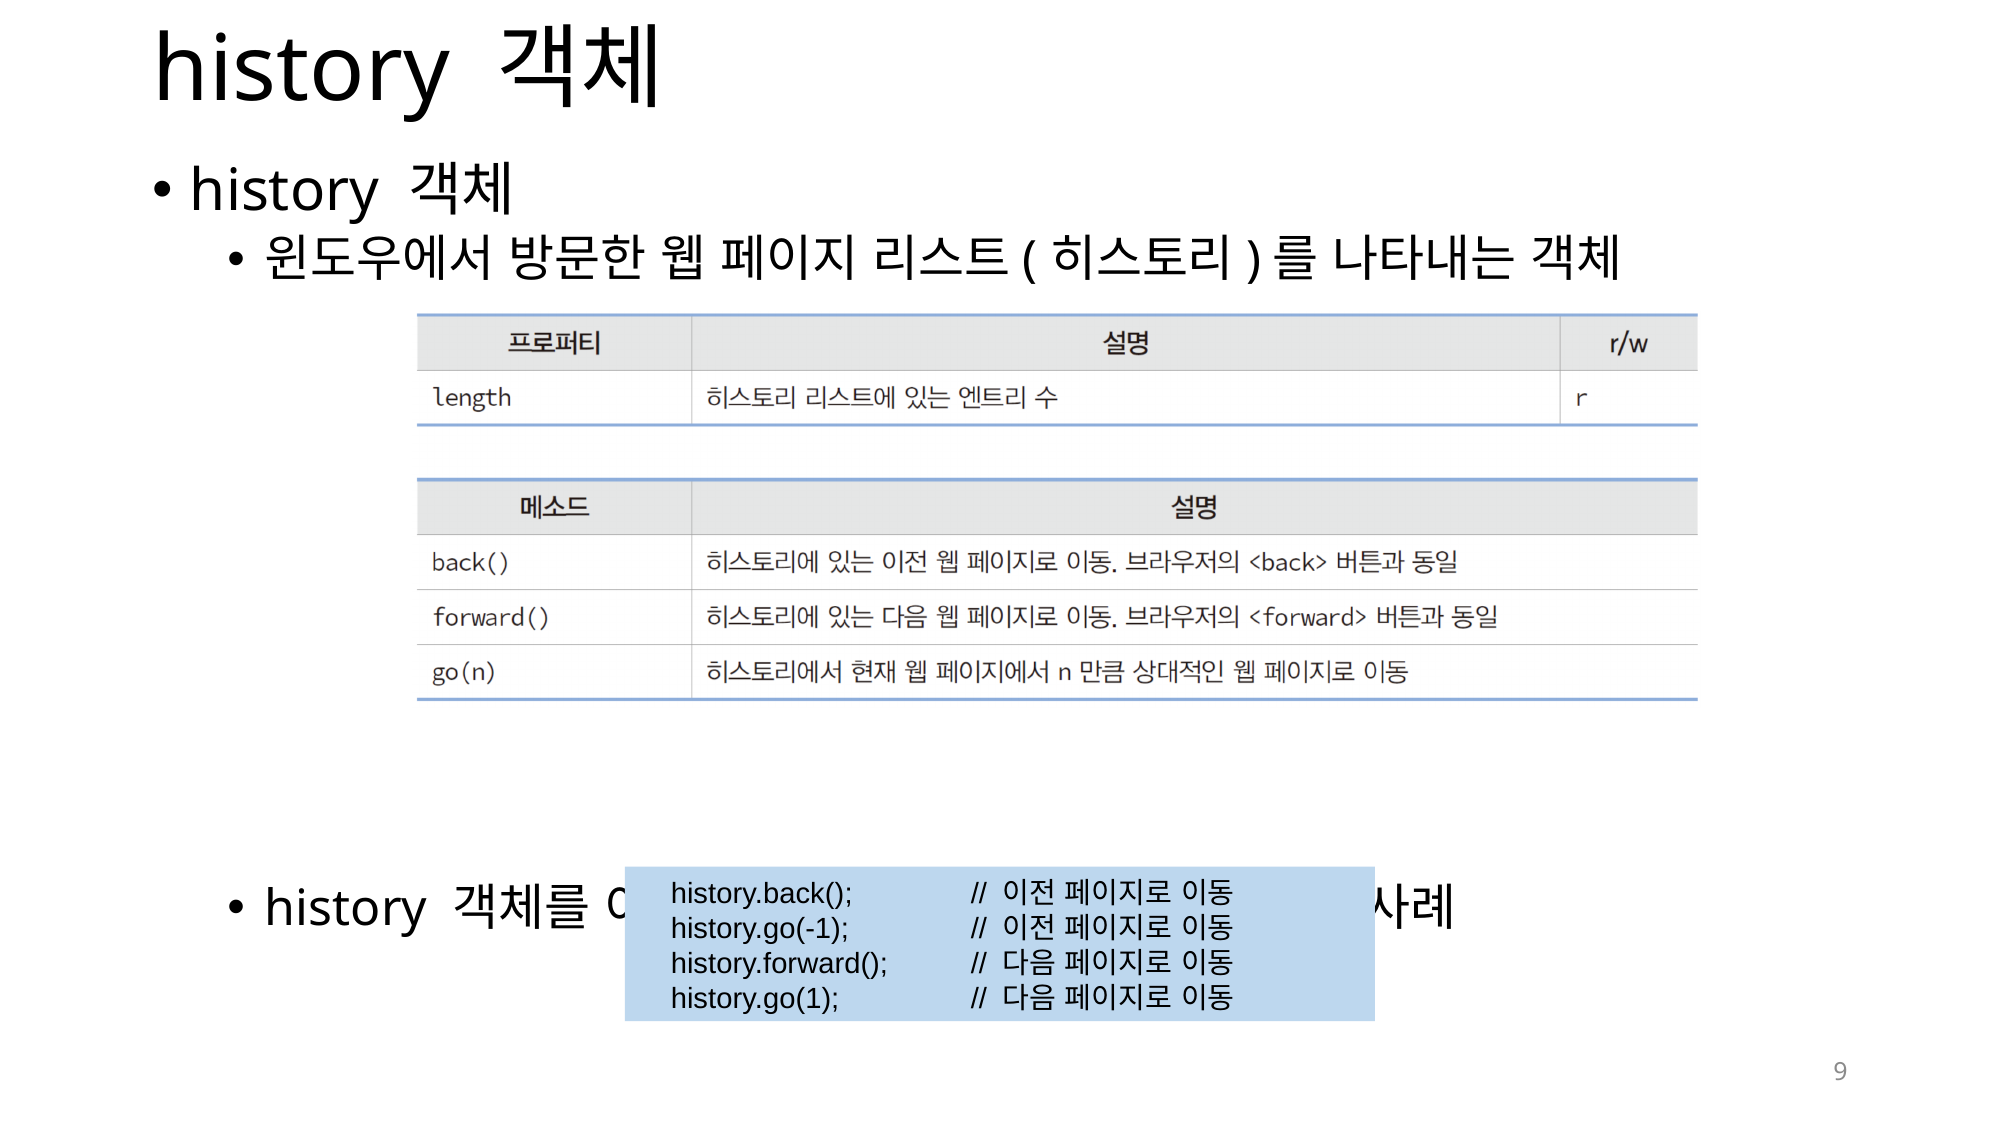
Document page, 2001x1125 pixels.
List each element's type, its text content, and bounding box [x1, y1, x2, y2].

picture [412, 311, 1701, 708]
list history 객체 윈도우에서 방문한 웹 페이지 리스트(히스토리)를 나타내는 객체 history 객체를 이용하여 웹 페이지를 이동하는 코드 사례 [137, 152, 1863, 867]
title history 객체 [137, 4, 1863, 138]
text_box history.back(); // 이전 페이지로 이동 history.go(-1); // 이전 페이지로 이동 history.forward(); // 다음 페이지로 이동 history.go(1); // 다음 페이지로 이동 [624, 866, 1375, 1022]
slide_number 9 [1412, 1042, 1863, 1103]
